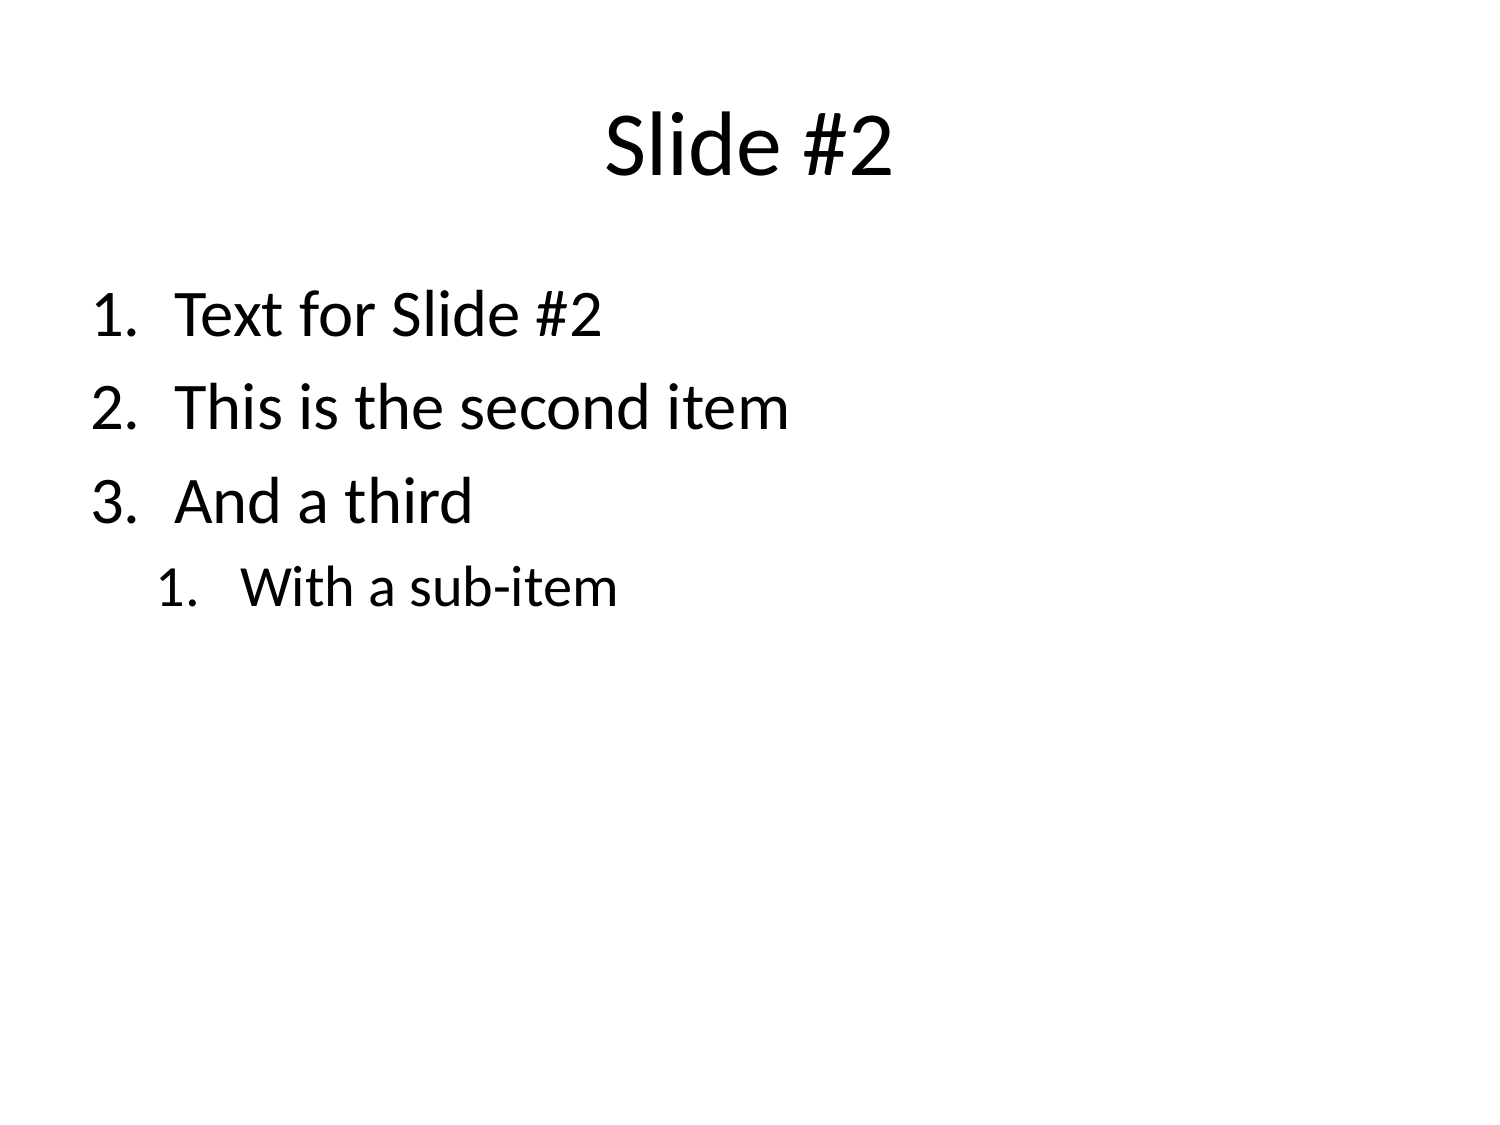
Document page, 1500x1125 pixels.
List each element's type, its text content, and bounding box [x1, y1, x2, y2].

title Slide #2 [75, 45, 1425, 233]
list Text for Slide #2 This is the second item And a third With a sub-item [75, 262, 1425, 1005]
